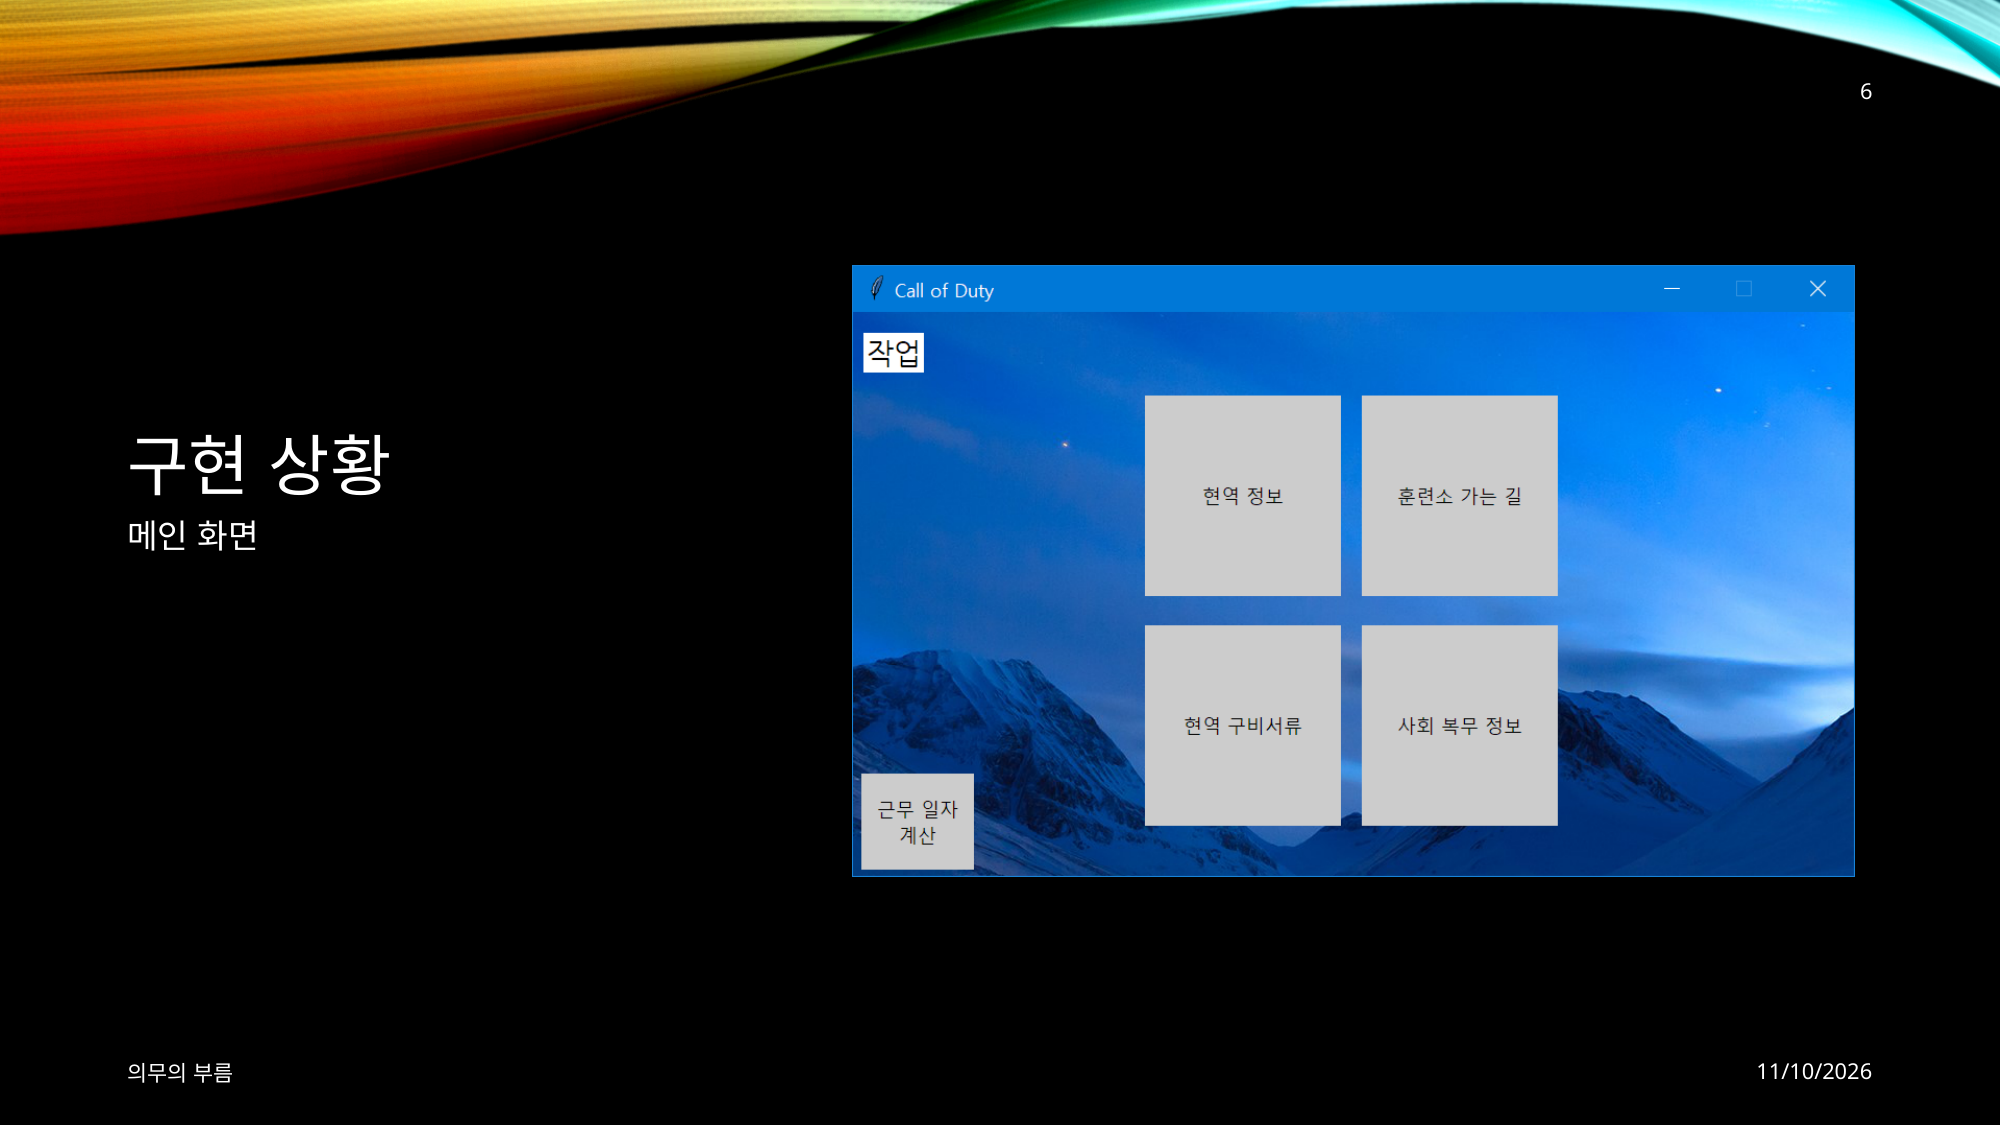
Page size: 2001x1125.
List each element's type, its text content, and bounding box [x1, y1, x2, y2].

slide_number 6 [1437, 62, 1888, 123]
title 구현 상황 [112, 249, 788, 512]
list 메인 화면 [112, 512, 788, 1021]
footer 의무의 부름 [112, 1042, 1388, 1103]
picture [0, 0, 2000, 237]
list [852, 265, 1855, 877]
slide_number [1410, 1042, 1888, 1103]
